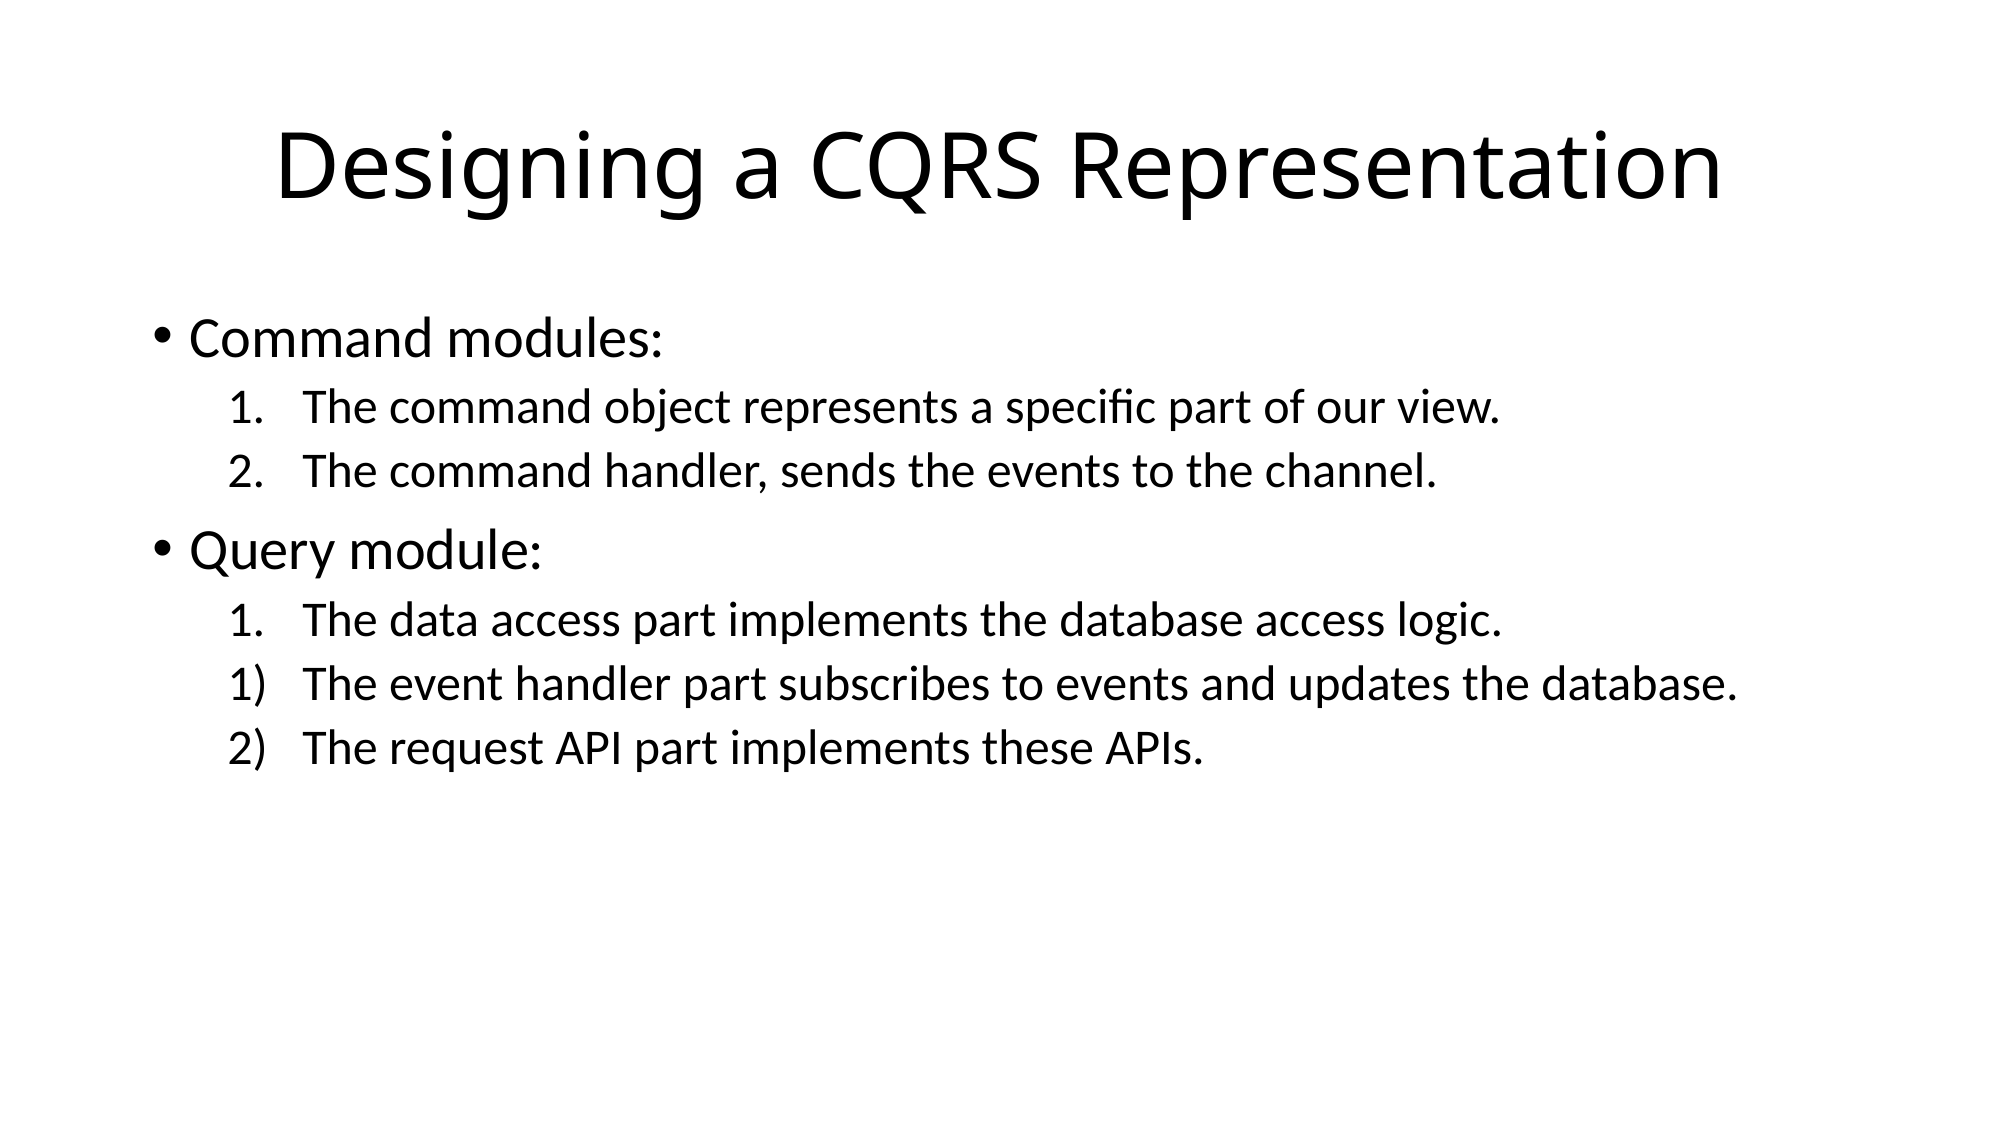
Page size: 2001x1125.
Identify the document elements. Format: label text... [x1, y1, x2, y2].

title Designing a CQRS Representation [137, 59, 1863, 278]
list Command modules: The command object represents a specific part of our view. The command handler, sends the events to the channel. Query module: The data access part implements the database access logic. The event handler part subscribes to events and updates the database. The request API part implements these APIs. [137, 299, 1863, 1014]
